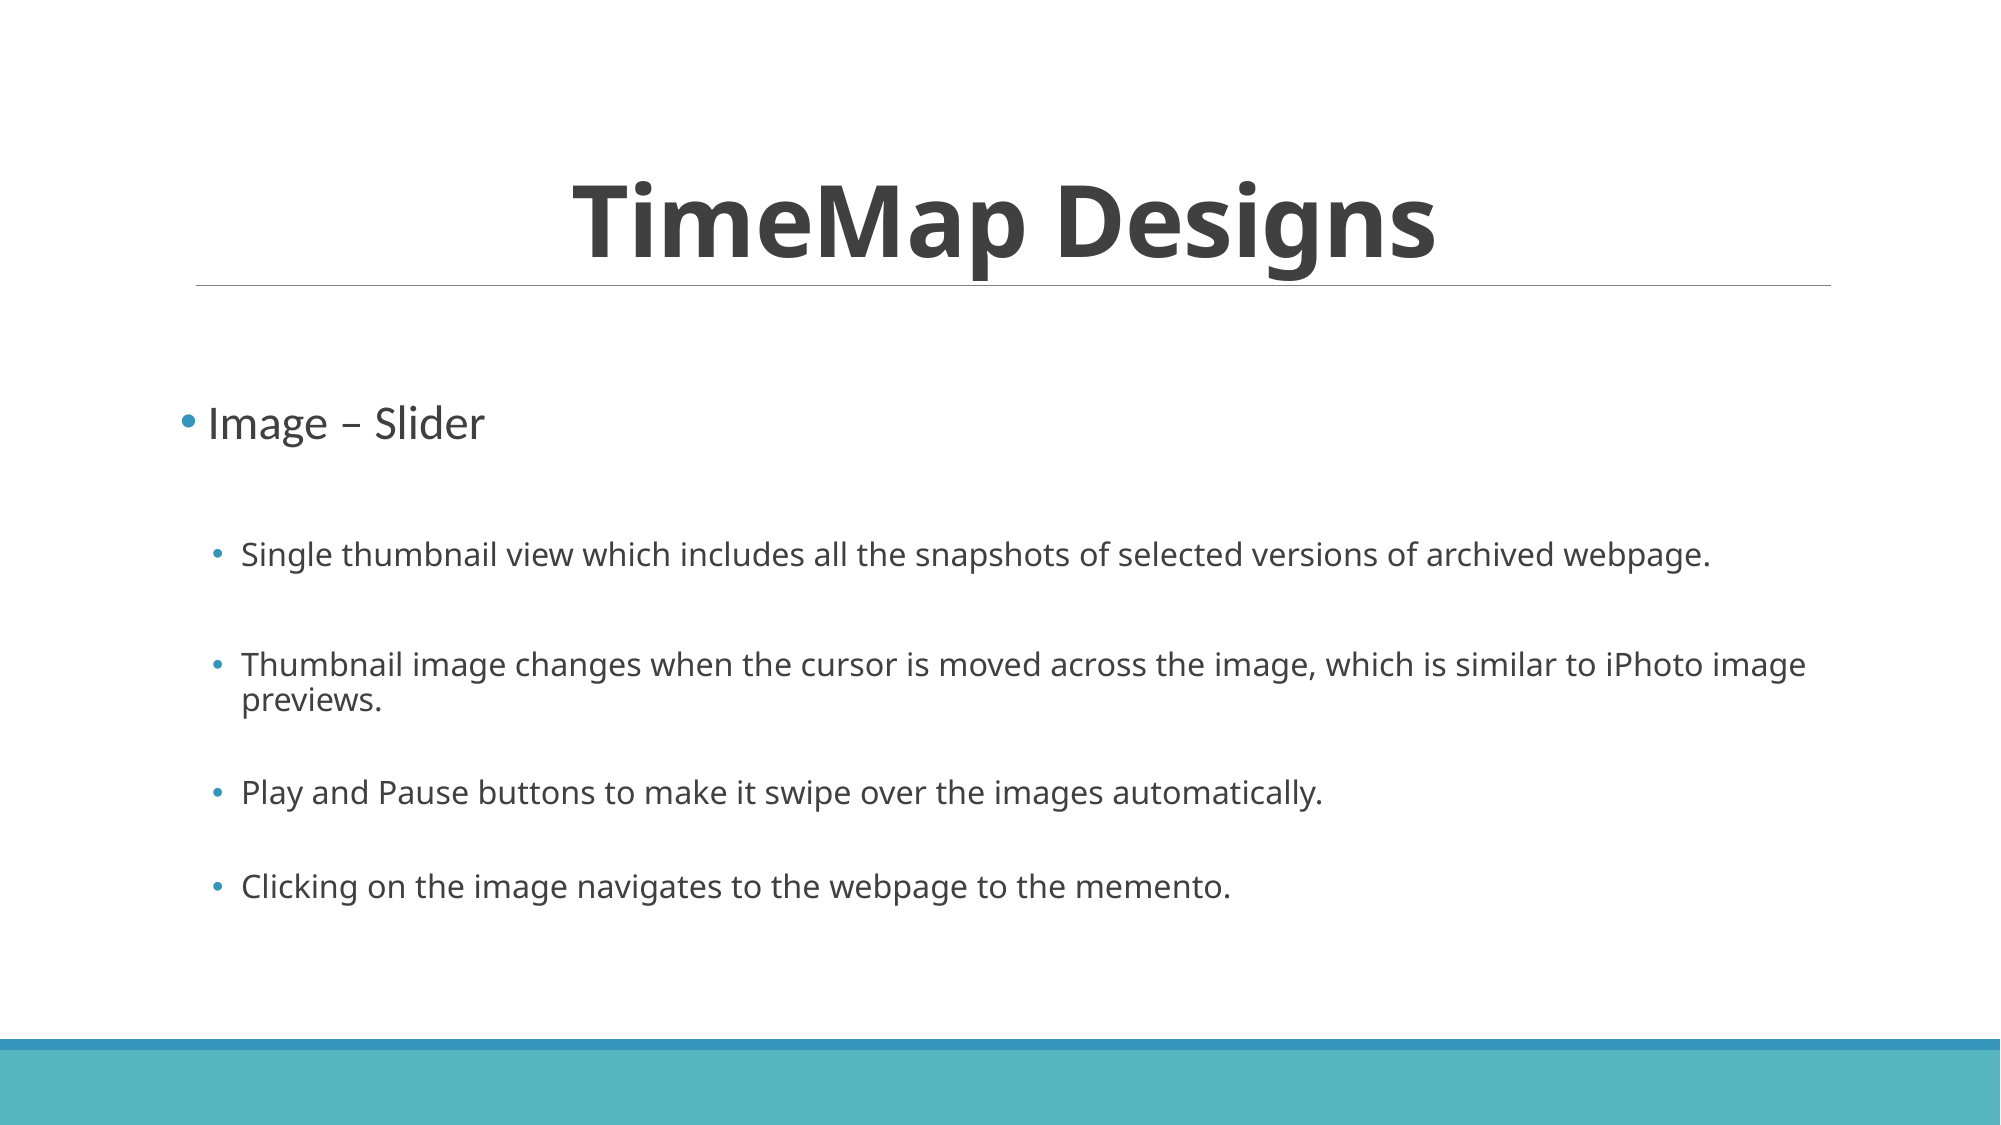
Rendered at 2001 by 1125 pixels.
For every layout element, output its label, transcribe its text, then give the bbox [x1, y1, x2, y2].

list Image – Slider Single thumbnail view which includes all the snapshots of selected versions of archived webpage. Thumbnail image changes when the cursor is moved across the image, which is similar to iPhoto image previews. Play and Pause buttons to make it swipe over the images automatically. Clicking on the image navigates to the webpage to the memento. [180, 389, 1830, 918]
title TimeMap Designs [180, 47, 1830, 285]
